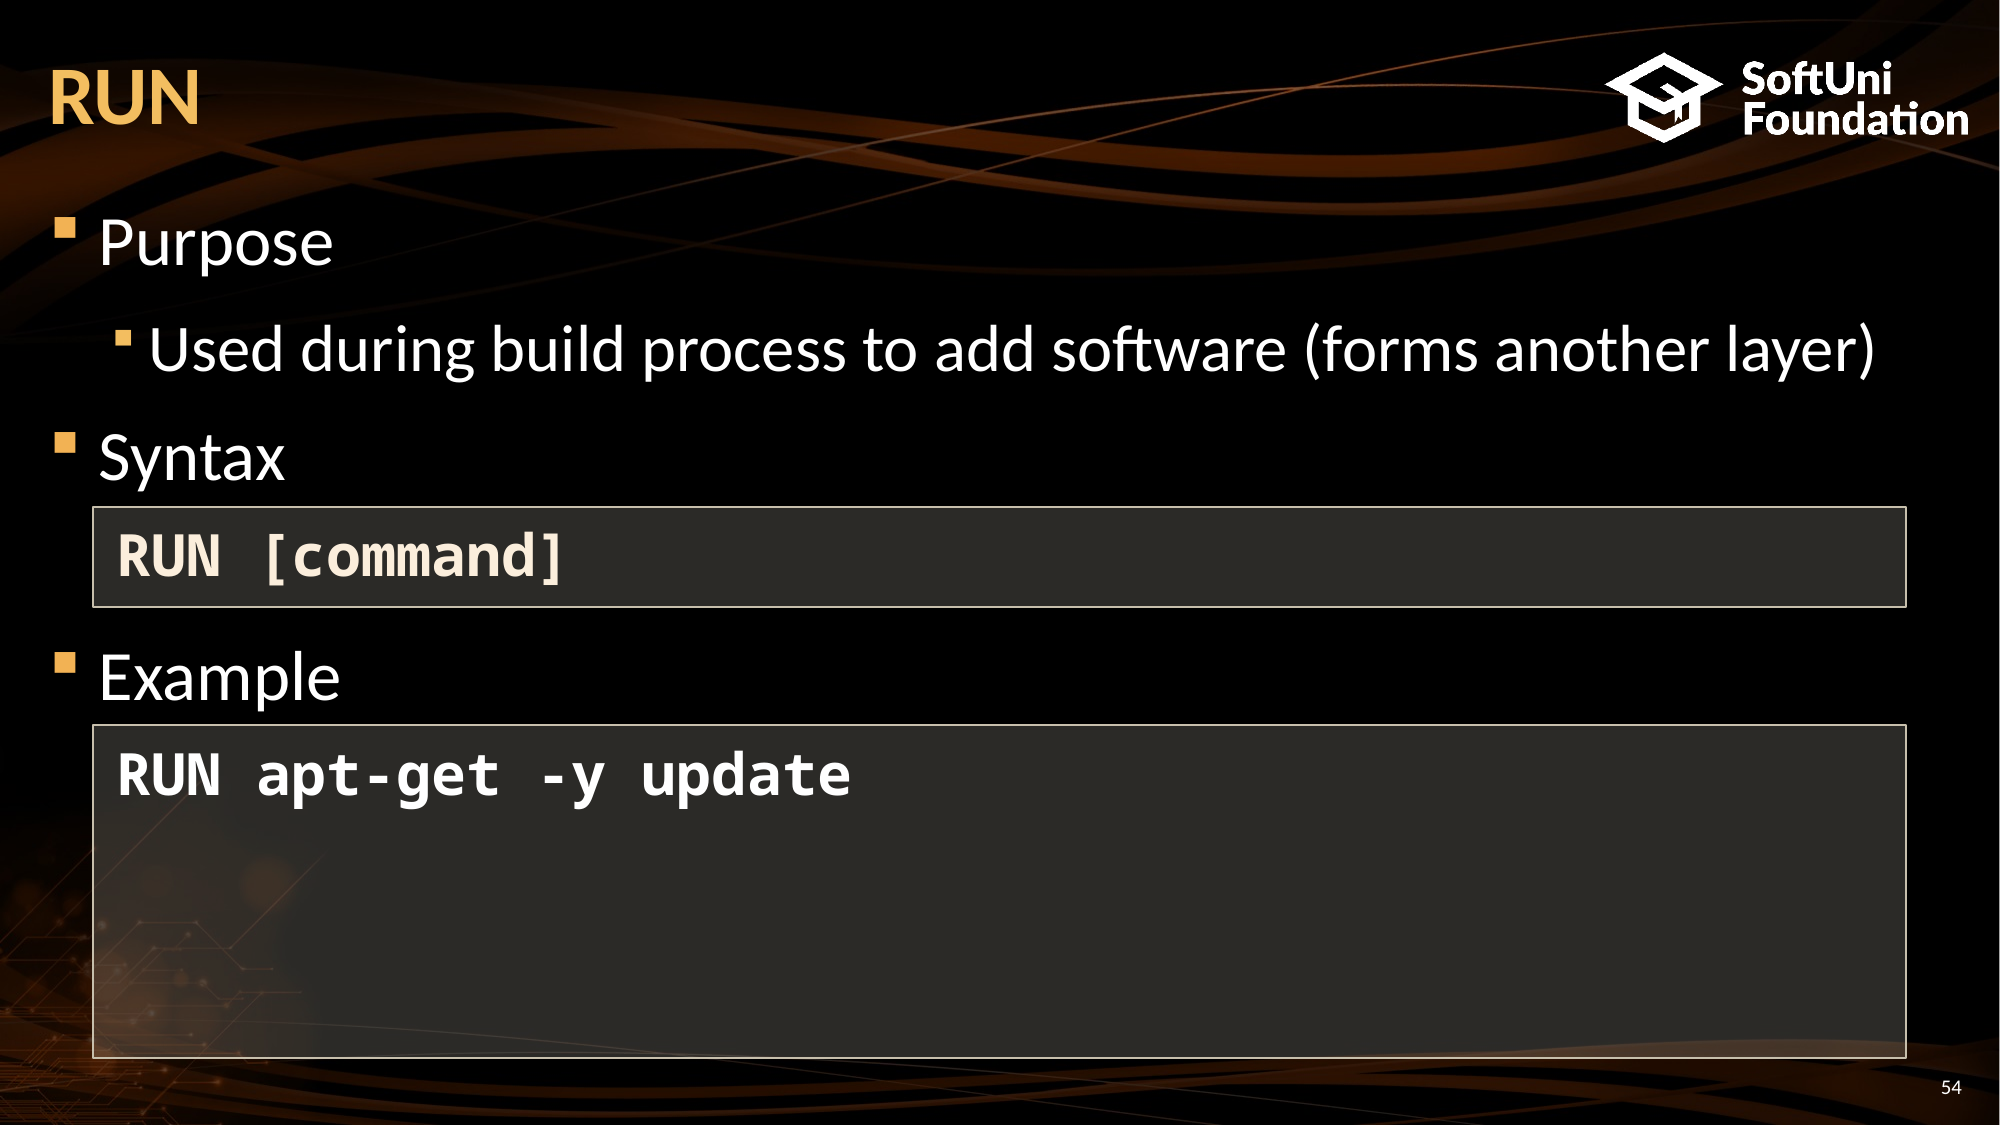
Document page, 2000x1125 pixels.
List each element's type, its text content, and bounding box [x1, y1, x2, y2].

picture [0, 0, 2000, 1125]
text_box RUN [command] [93, 506, 1906, 607]
list Purpose Used during build process to add software (forms another layer) Syntax Example [31, 188, 1968, 1103]
text_box RUN apt-get -y update [93, 724, 1906, 1059]
title RUN [30, 6, 1602, 189]
